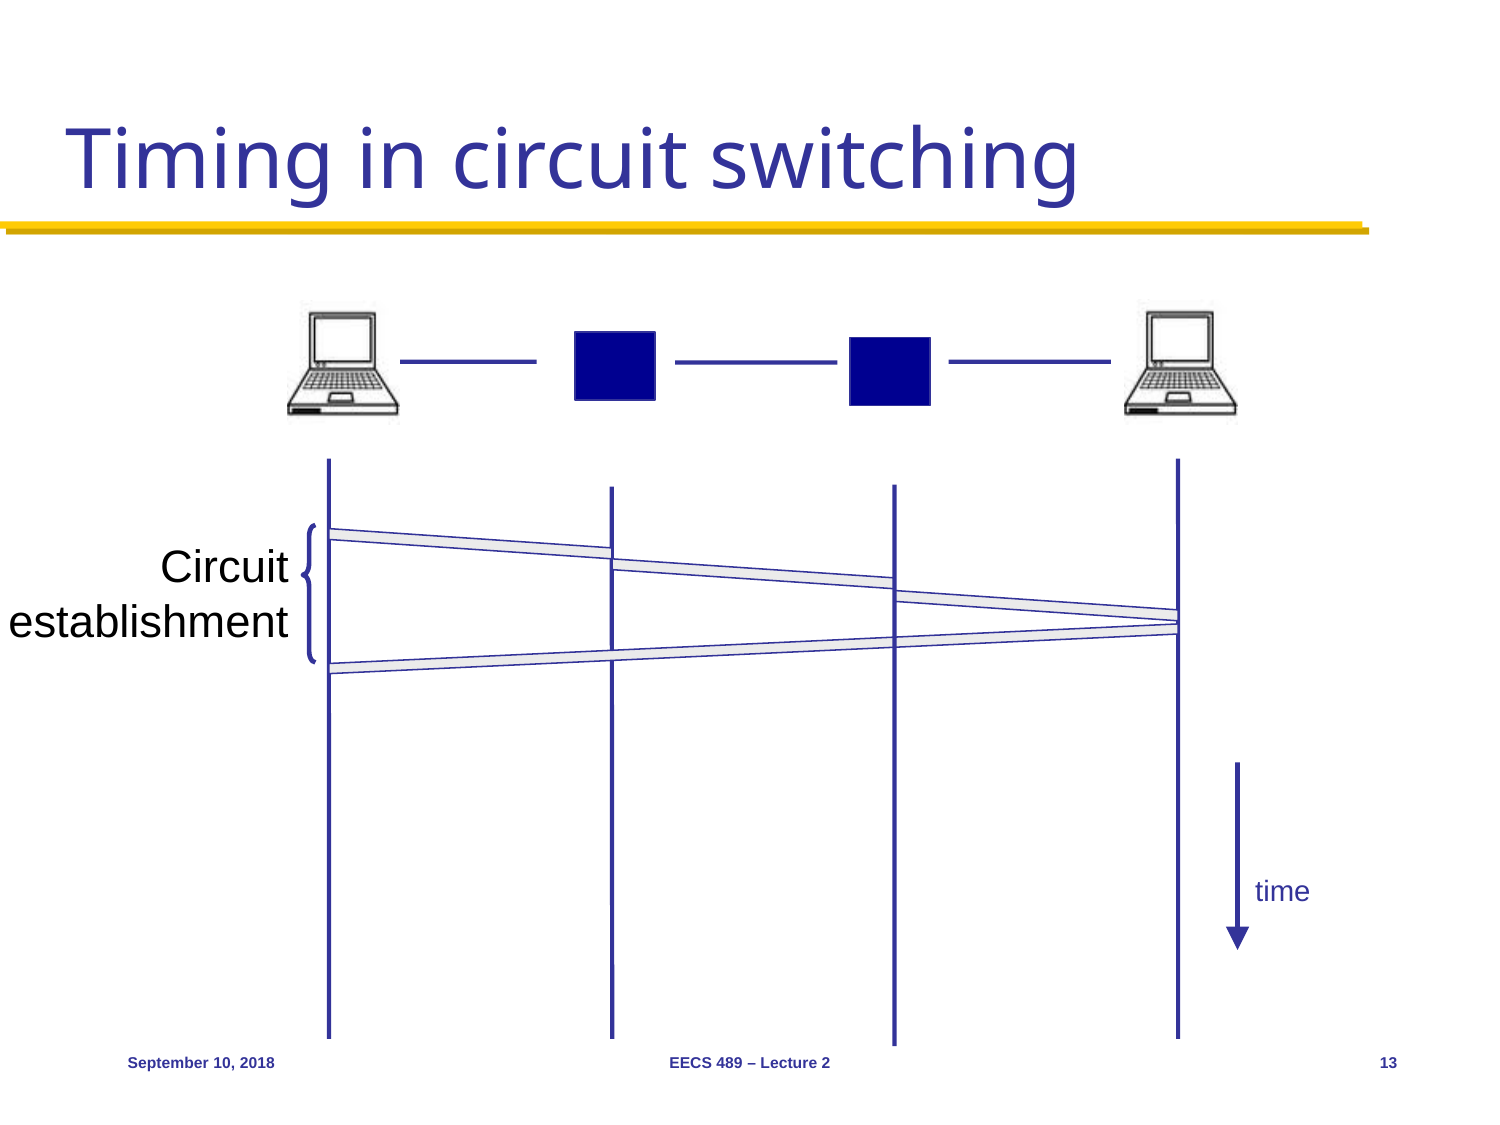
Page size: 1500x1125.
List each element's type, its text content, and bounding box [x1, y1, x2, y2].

text_box [611, 558, 894, 589]
text_box [895, 590, 1179, 621]
text_box [302, 524, 316, 663]
footer EECS 489 – Lecture 2 [512, 1024, 988, 1101]
picture [1124, 299, 1238, 425]
text_box time [1240, 864, 1326, 915]
text_box [895, 623, 1179, 648]
text_box [574, 331, 656, 400]
picture [286, 300, 401, 426]
text_box [328, 528, 612, 559]
text_box Circuit establishment [0, 531, 295, 652]
title Timing in circuit switching [49, 24, 1451, 213]
slide_number 13 [1312, 1024, 1413, 1101]
text_box [328, 637, 894, 674]
text_box [1227, 762, 1248, 950]
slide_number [112, 1024, 426, 1101]
text_box [849, 337, 931, 406]
